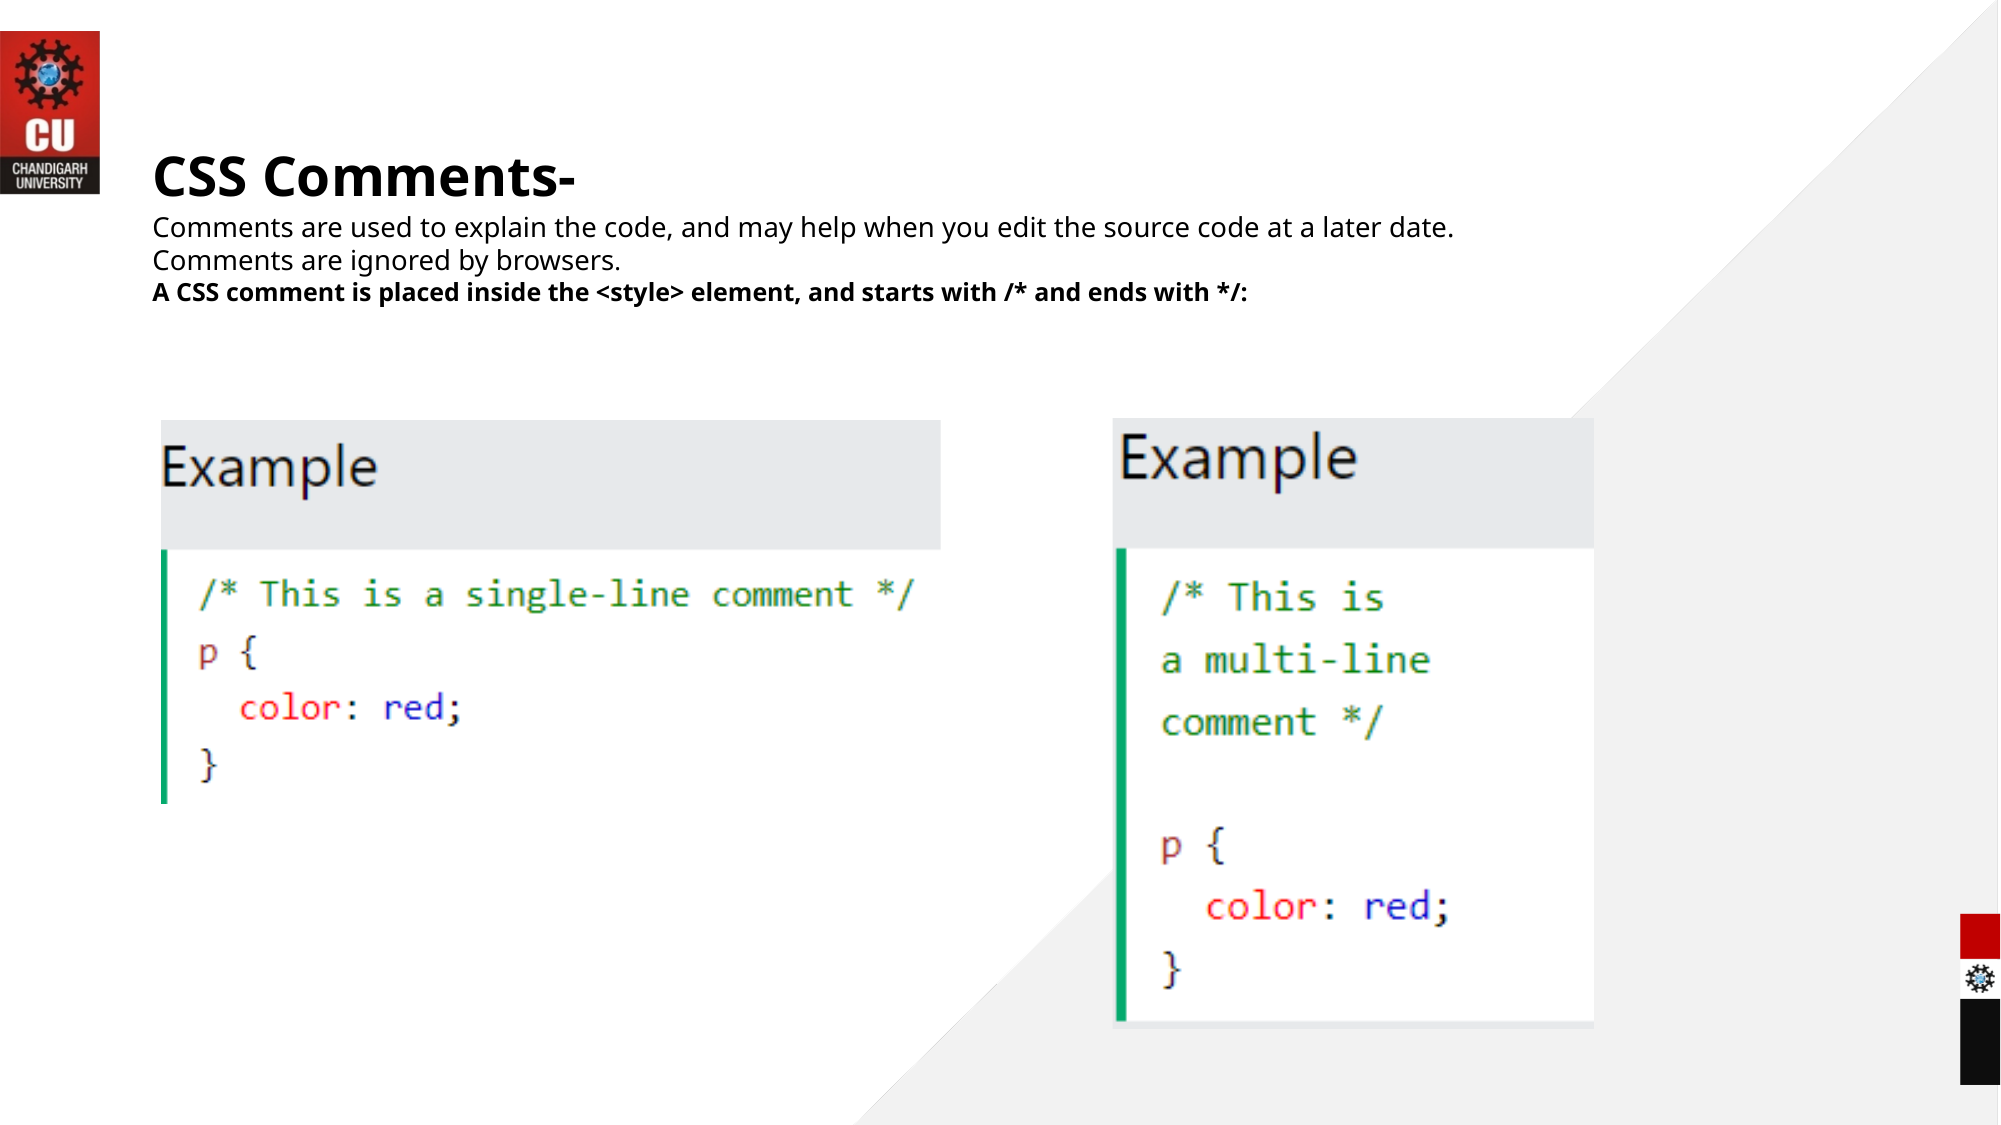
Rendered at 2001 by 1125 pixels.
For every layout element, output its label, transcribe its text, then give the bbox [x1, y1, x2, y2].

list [161, 420, 941, 804]
picture [0, 0, 2001, 1125]
title CSS Comments- Comments are used to explain the code, and may help when you edit the source code at a later date. Comments are ignored by browsers. A CSS comment is placed inside the <style> element, and starts with /* and ends with */: [137, 133, 1863, 352]
